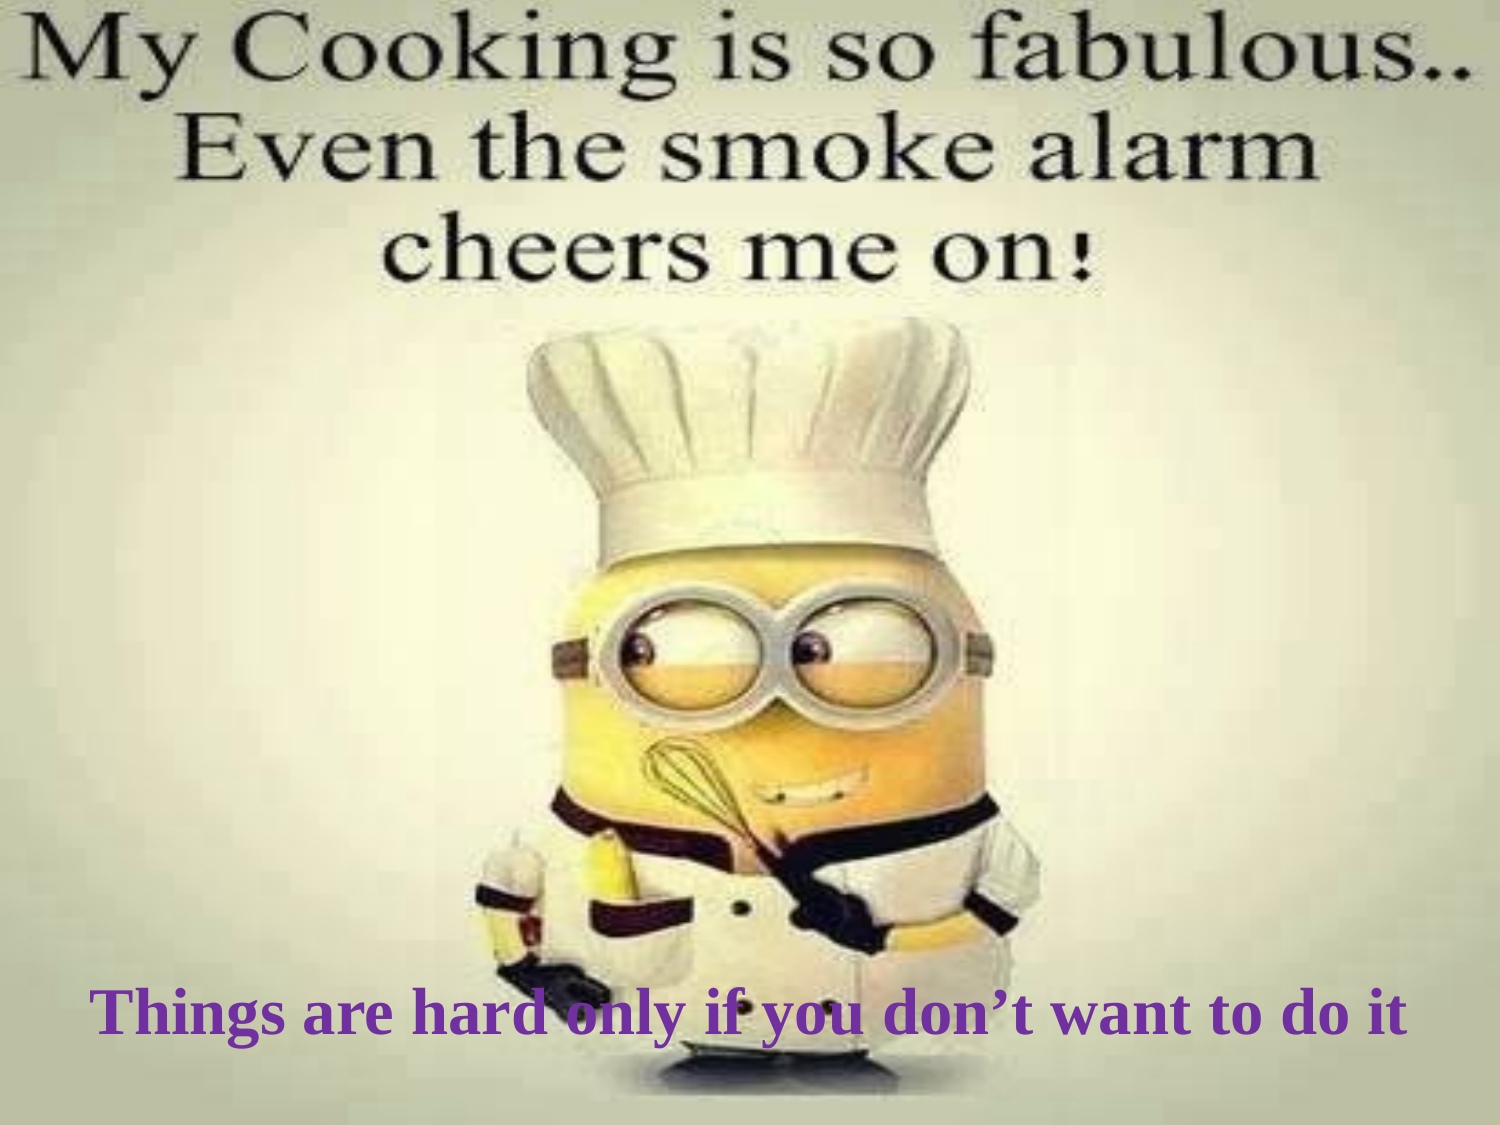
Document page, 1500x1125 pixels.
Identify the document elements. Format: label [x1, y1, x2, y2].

list [0, 0, 1500, 1125]
